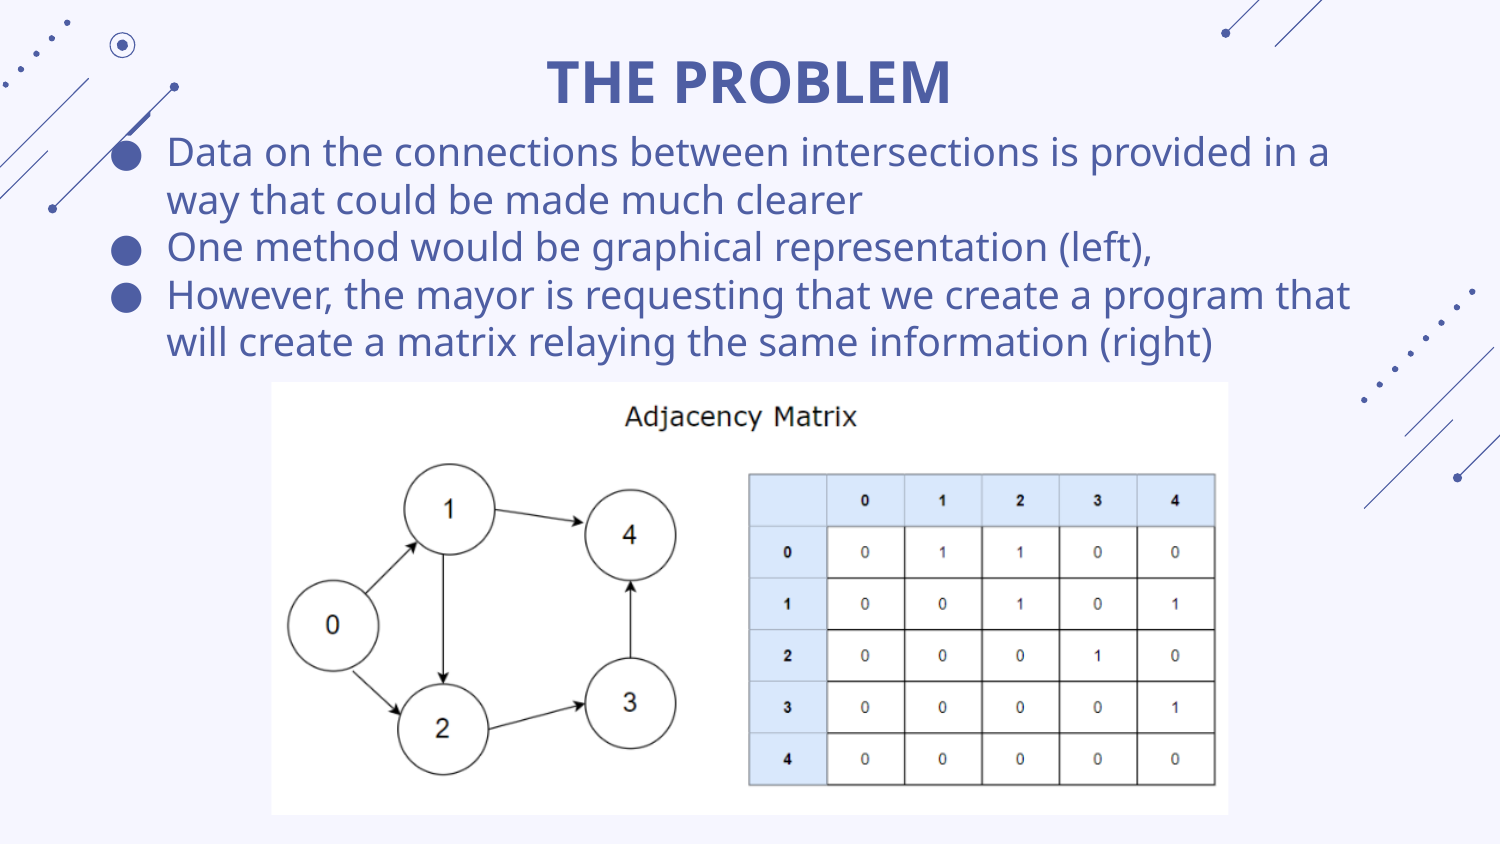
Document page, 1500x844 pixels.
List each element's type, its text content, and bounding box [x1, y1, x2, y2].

subtitle Data on the connections between intersections is provided in a way that could be made much clearer One method would be graphical representation (left), However, the mayor is requesting that we create a program that will create a matrix relaying the same information (right) [76, 127, 1424, 245]
picture [271, 382, 1229, 816]
title THE PROBLEM [128, 45, 1372, 127]
